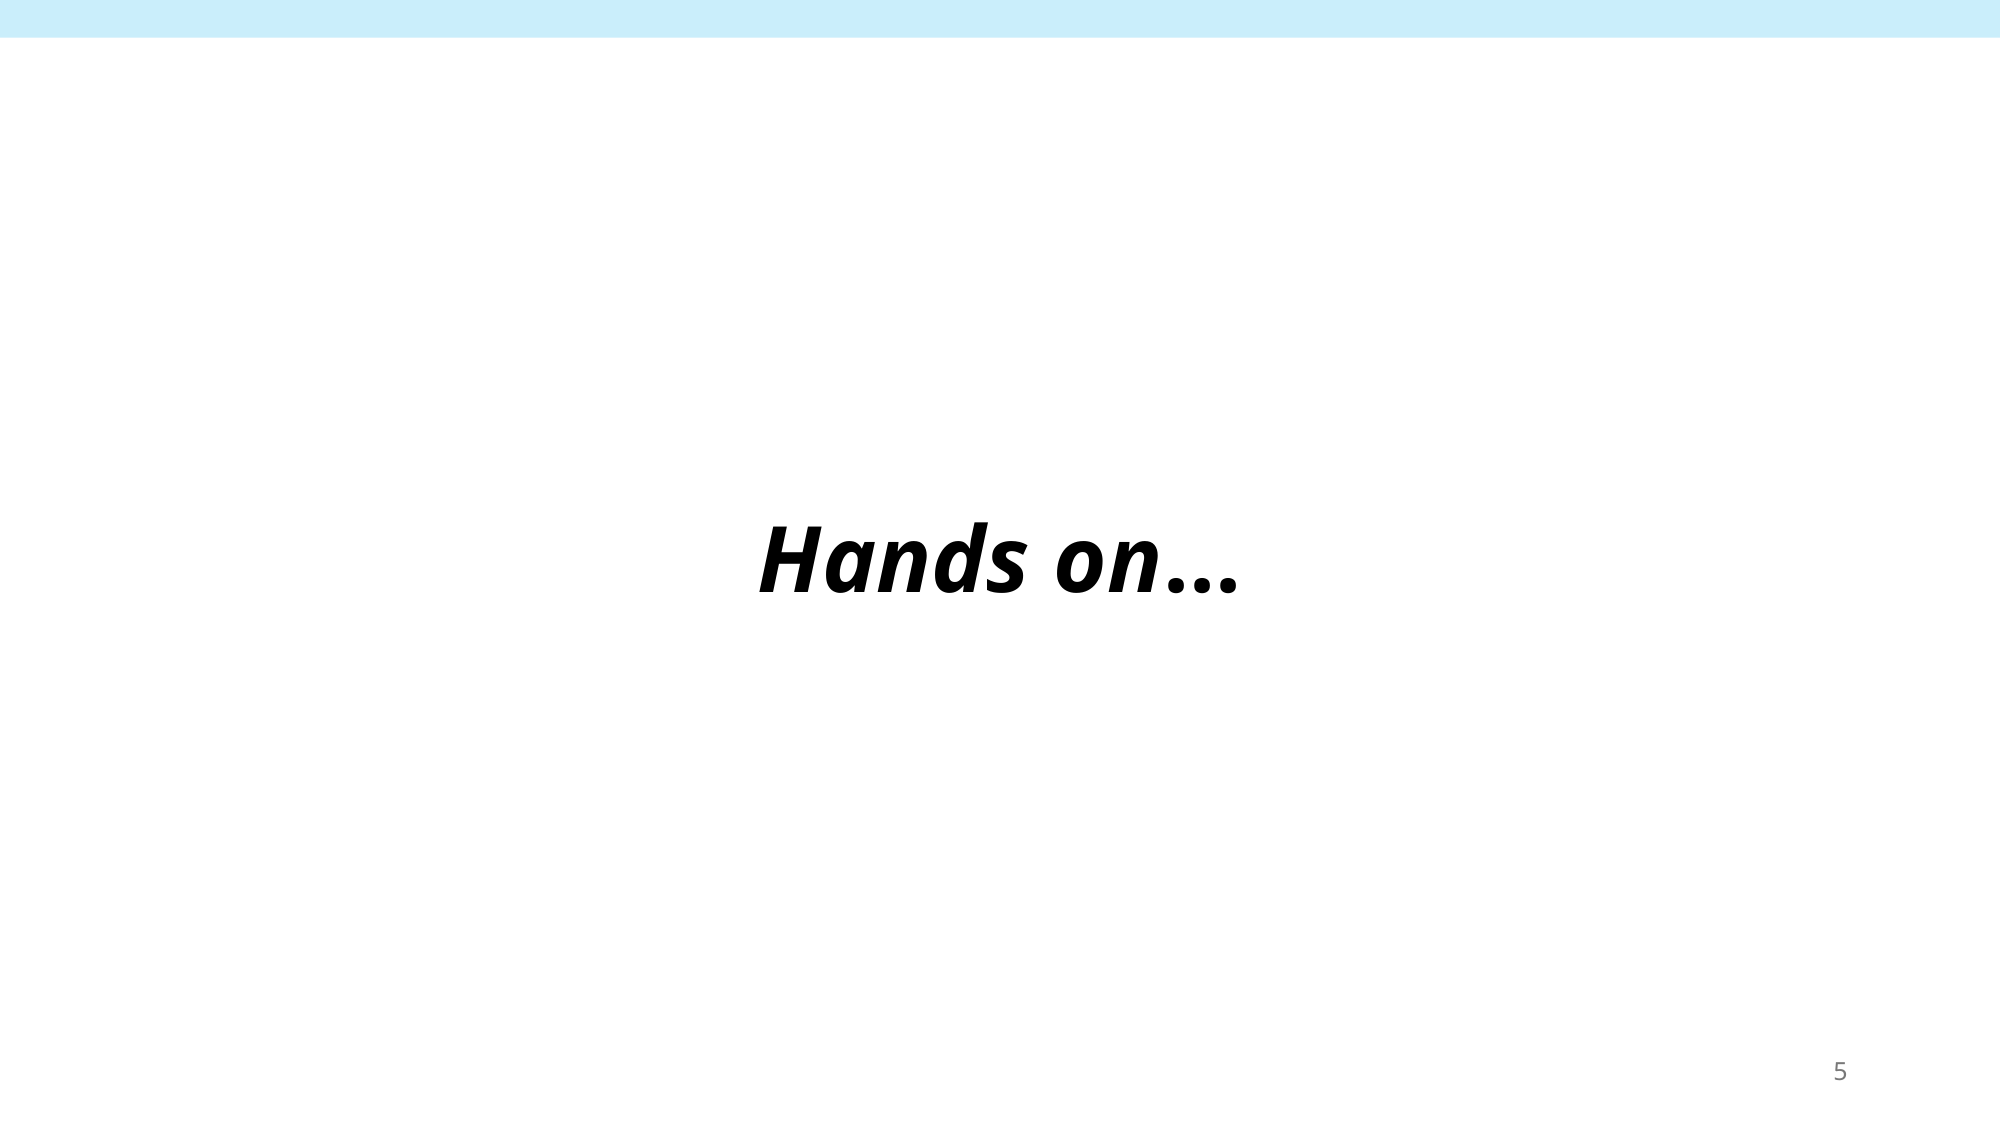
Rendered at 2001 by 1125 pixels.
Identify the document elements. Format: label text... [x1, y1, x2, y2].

slide_number 5 [1412, 1042, 1863, 1103]
title Hands on... [137, 453, 1863, 672]
text_box [0, 0, 2000, 39]
